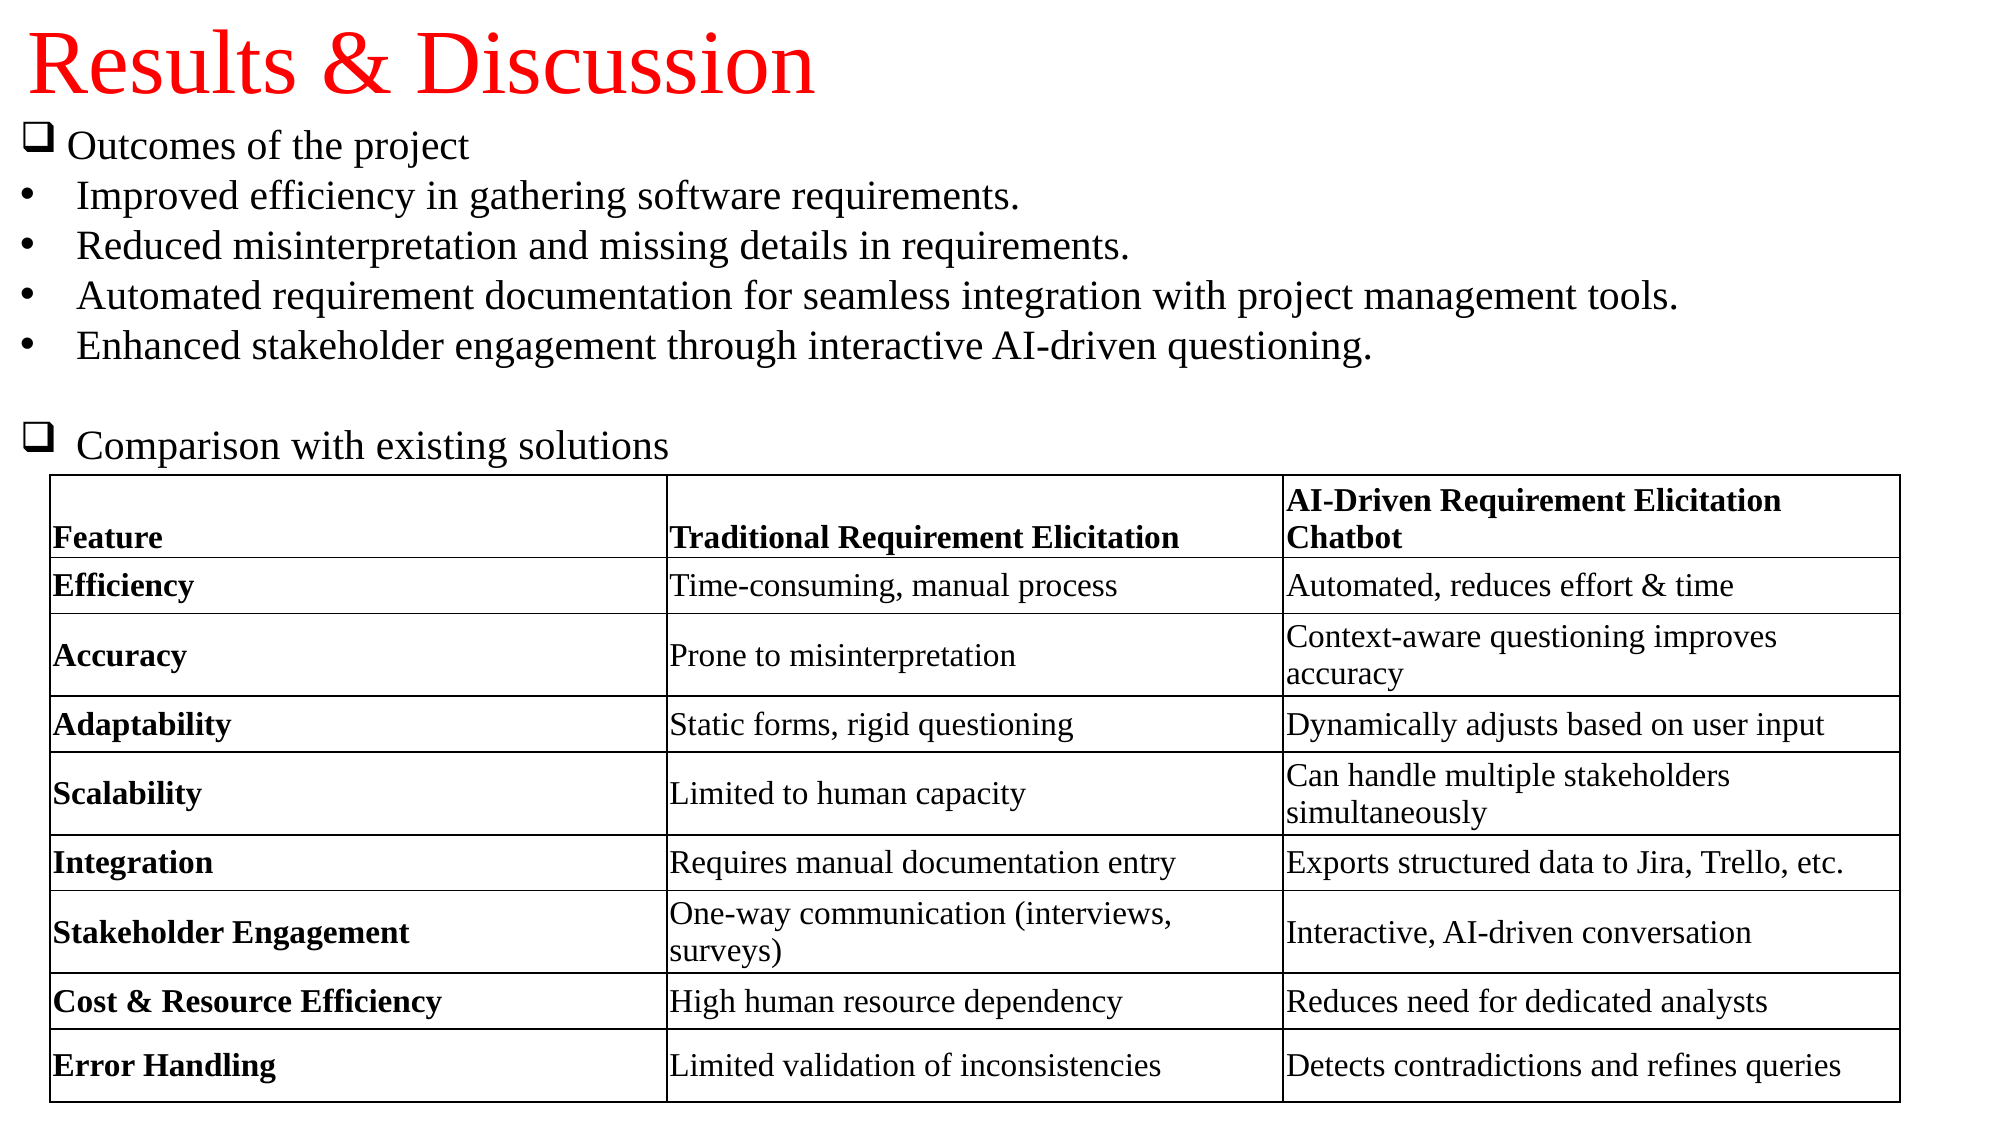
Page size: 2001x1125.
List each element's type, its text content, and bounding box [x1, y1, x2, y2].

table_header AI-Driven Requirement Elicitation Chatbot [1284, 476, 1899, 552]
table_cell Error Handling [51, 1030, 666, 1101]
table_cell Cost & Resource Efficiency [51, 974, 666, 1028]
text_box [562, 552, 2000, 658]
table_cell Stakeholder Engagement [51, 891, 666, 972]
table_cell Prone to misinterpretation [668, 658, 1282, 695]
table_cell Reduces need for dedicated analysts [1284, 974, 1899, 1028]
title Results & Discussion [0, 0, 995, 191]
table_cell Interactive, AI-driven conversation [1284, 891, 1899, 972]
table_cell Requires manual documentation entry [668, 836, 1282, 890]
table_cell Exports structured data to Jira, Trello, etc. [1284, 836, 1899, 890]
table_cell Limited to human capacity [668, 753, 1282, 834]
table_cell Accuracy [51, 614, 666, 695]
table_cell Static forms, rigid questioning [668, 697, 1282, 751]
table_cell Efficiency [51, 558, 562, 613]
table_header Traditional Requirement Elicitation [668, 476, 1282, 552]
table_cell Context-aware questioning improves accuracy [1284, 658, 1899, 695]
table_cell Detects contradictions and refines queries [1284, 1030, 1899, 1101]
table_cell Integration [51, 836, 666, 890]
table_cell Limited validation of inconsistencies [668, 1030, 1282, 1101]
table_cell Adaptability [51, 697, 666, 751]
table_cell Scalability [51, 753, 666, 834]
table_cell Dynamically adjusts based on user input [1284, 697, 1899, 751]
table_cell High human resource dependency [668, 974, 1282, 1028]
text_box Outcomes of the project Improved efficiency in gathering software requirements. Reduced misinterpretation and missing details in requirements. Automated requirement documentation for seamless integration with project management tools. Enhanced stakeholder engagement through interactive AI-driven questioning. Comparison with existing solutions [5, 110, 1975, 526]
table_cell One-way communication (interviews, surveys) [668, 891, 1282, 972]
table_cell Can handle multiple stakeholders simultaneously [1284, 753, 1899, 834]
table_header Feature [51, 476, 666, 557]
